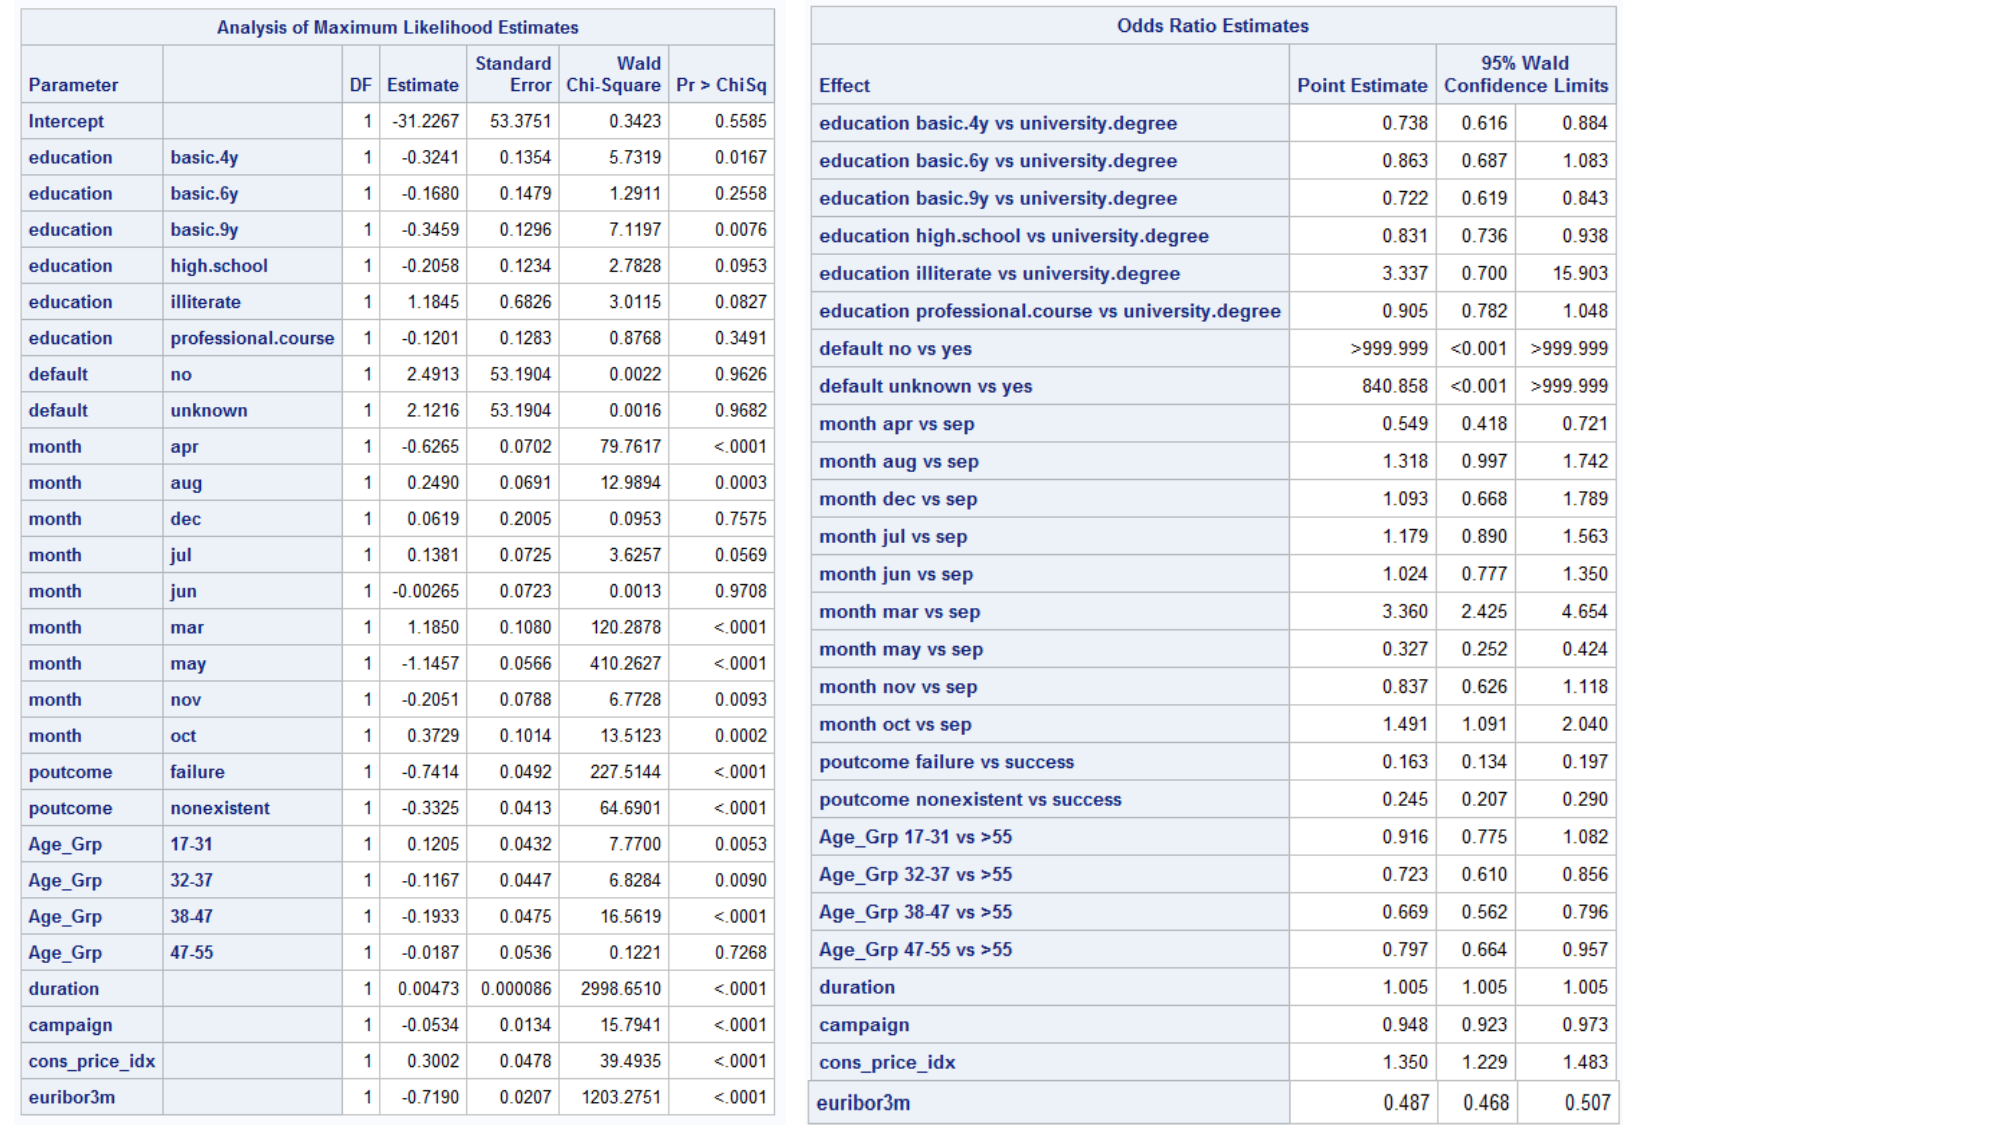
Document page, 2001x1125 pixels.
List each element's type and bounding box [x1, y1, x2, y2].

picture [805, 0, 1623, 1125]
picture [13, 0, 786, 1125]
